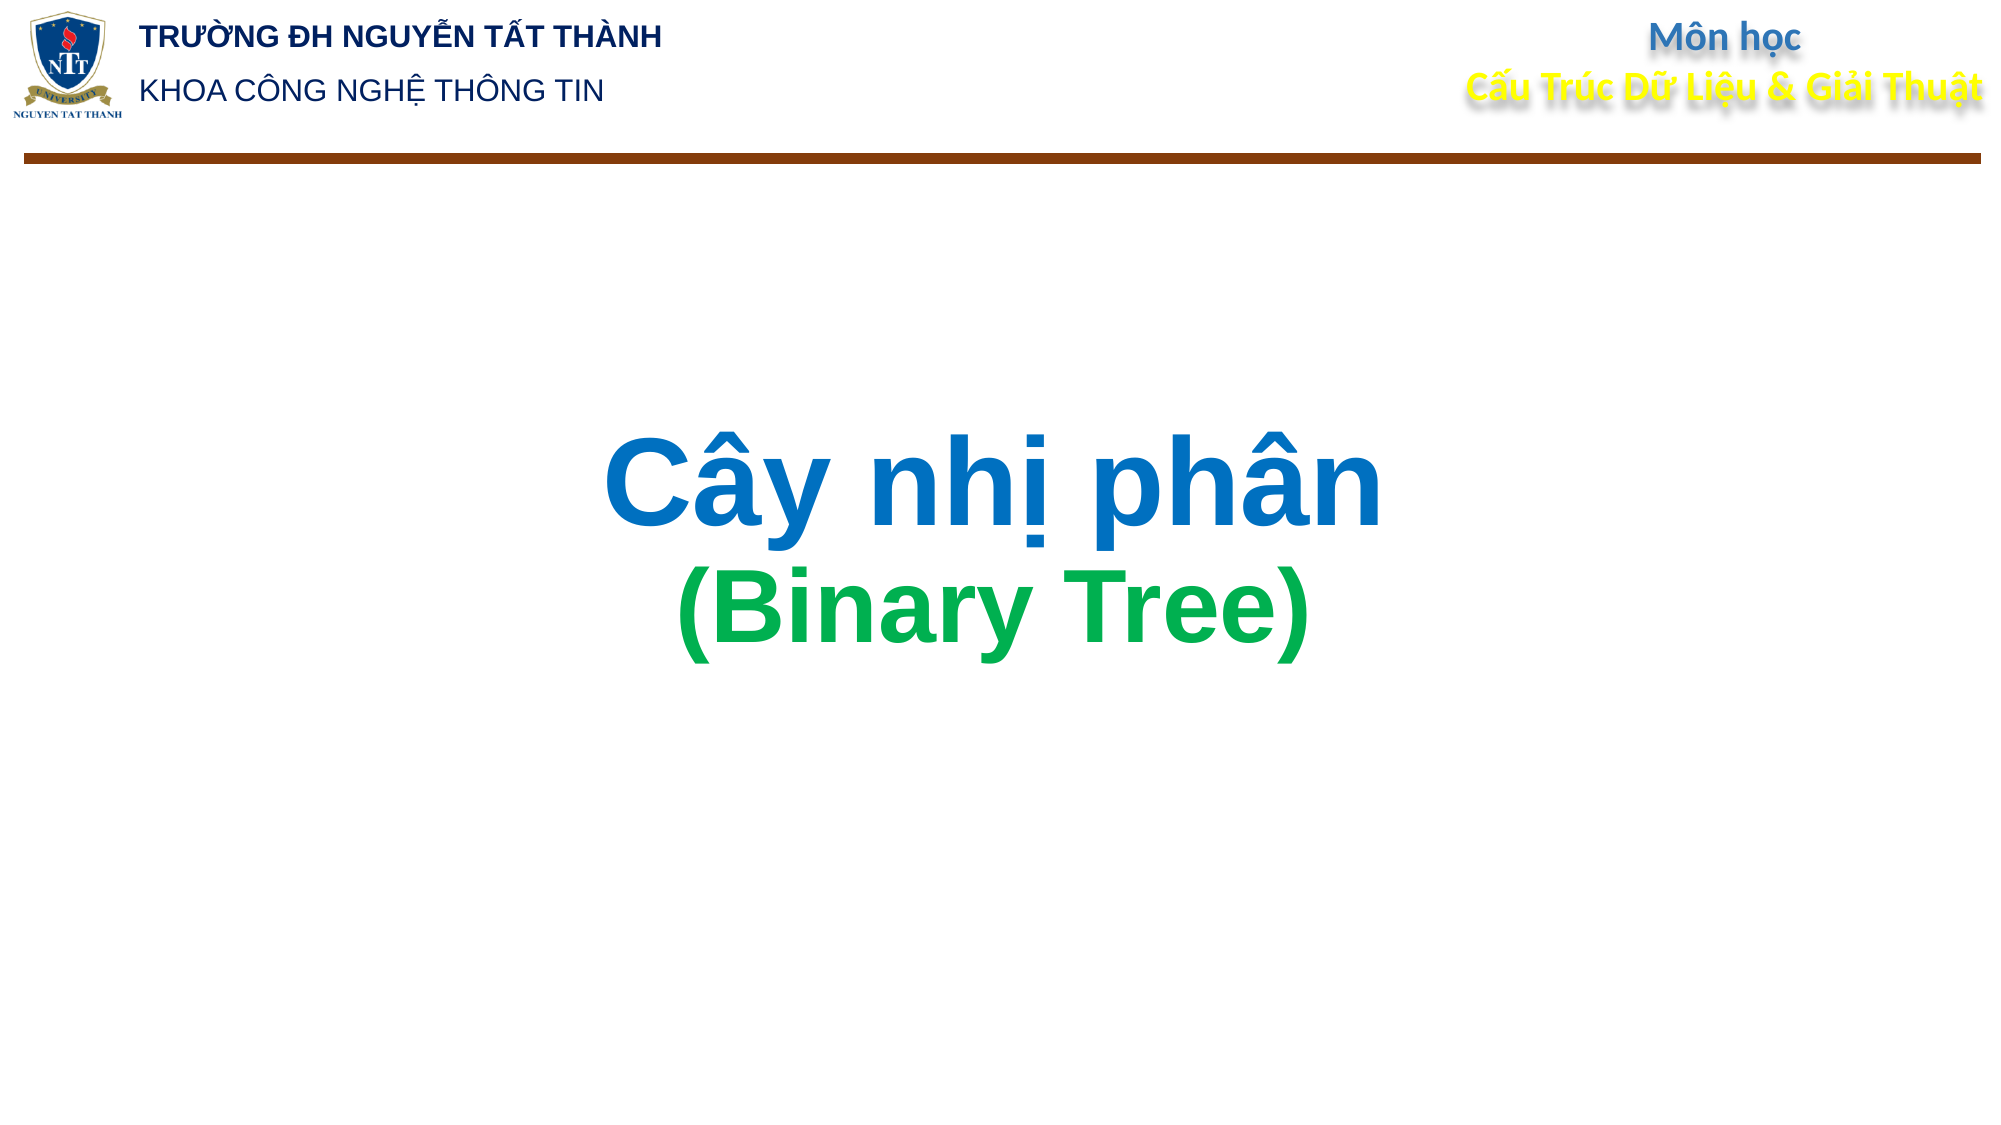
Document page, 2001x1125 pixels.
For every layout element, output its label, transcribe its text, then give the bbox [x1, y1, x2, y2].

picture [13, 11, 122, 118]
text_box TRƯỜNG ĐH NGUYỄN TẤT THÀNH KHOA CÔNG NGHỆ THÔNG TIN [124, 11, 700, 118]
text_box Môn học Cấu Trúc Dữ Liệu & Giải Thuật [1449, 1, 2000, 123]
title Cây nhị phân (Binary Tree) [13, 221, 1976, 673]
